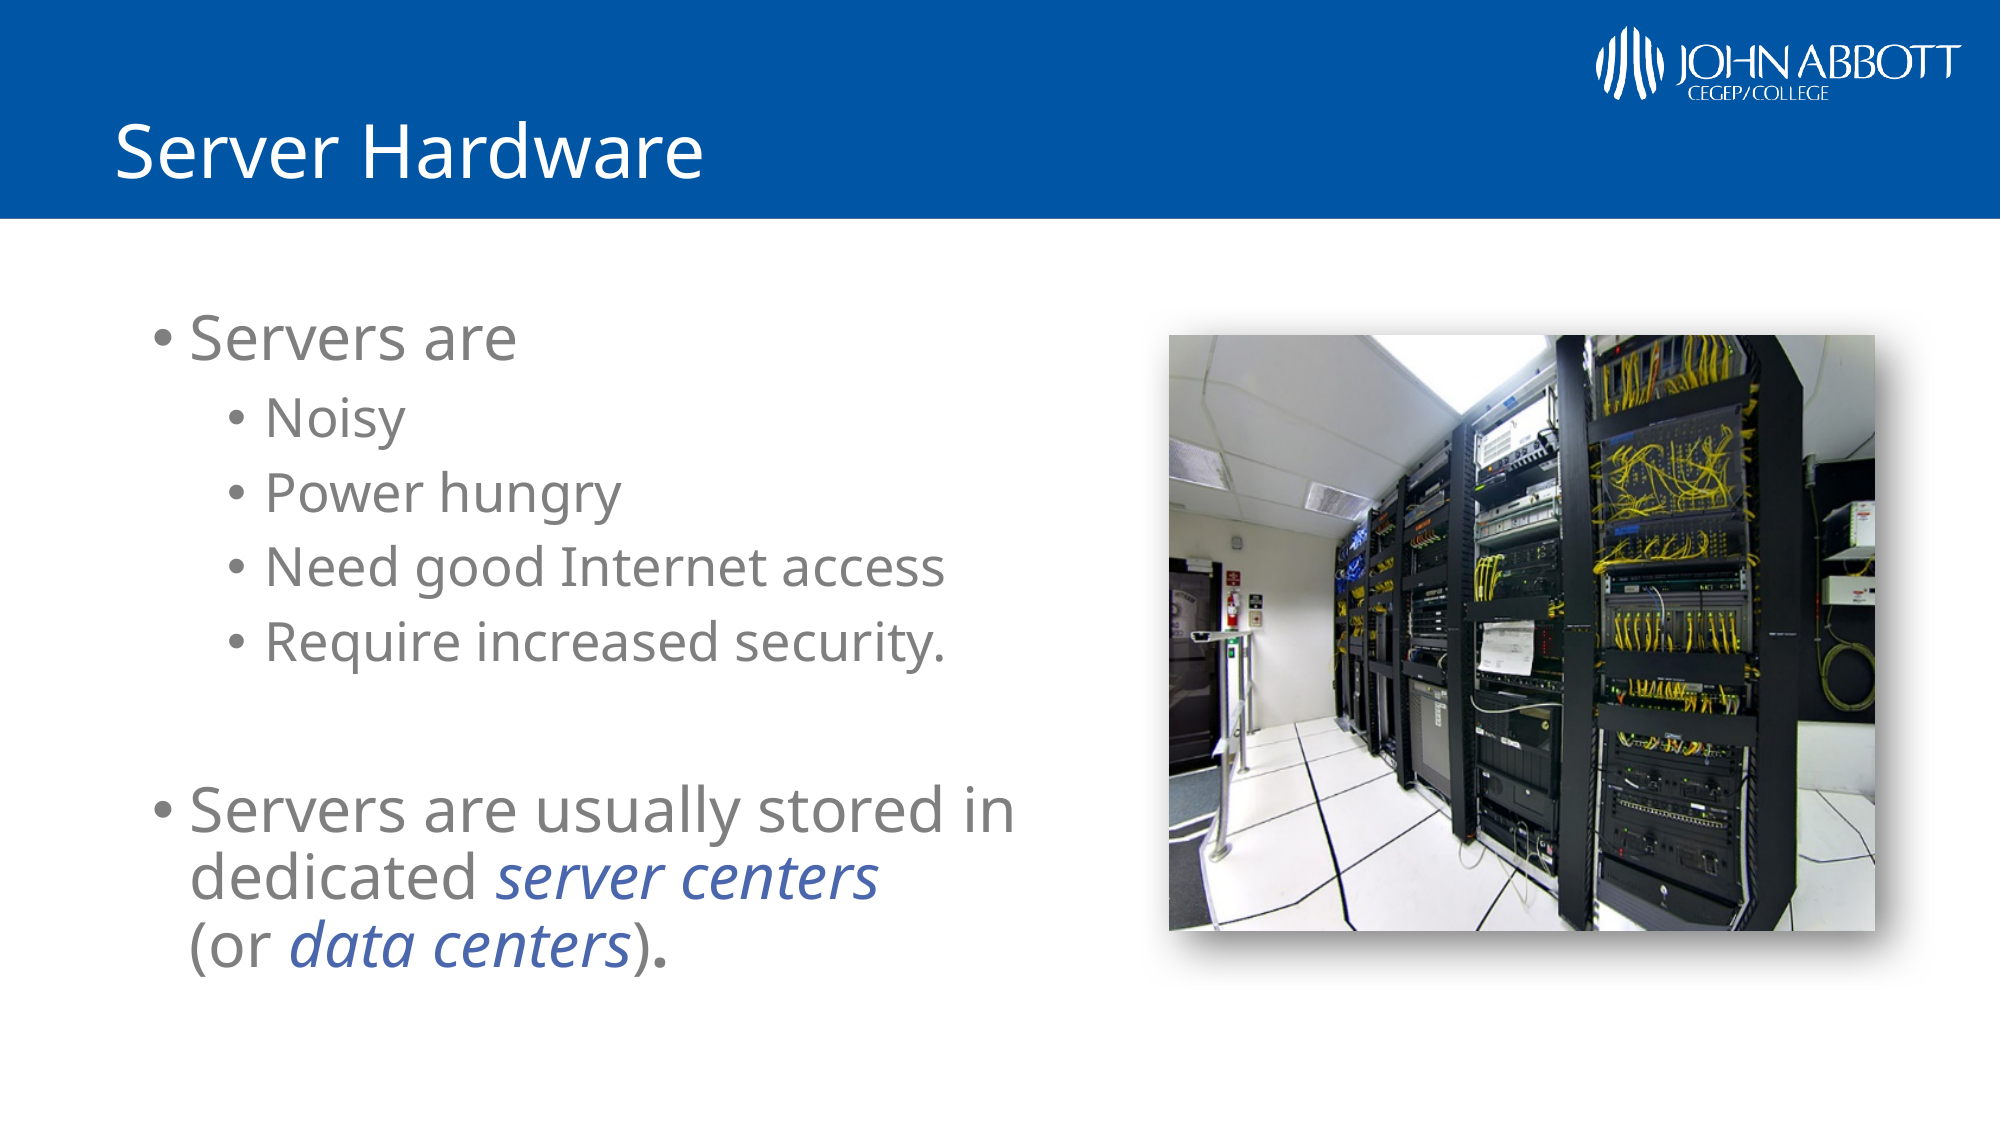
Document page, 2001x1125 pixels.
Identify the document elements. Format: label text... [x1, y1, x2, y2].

picture [1863, 26, 1962, 100]
picture [1169, 335, 1875, 931]
list Servers are Noisy Power hungry Need good Internet access Require increased security. Servers are usually stored in dedicated server centers (or data centers). [137, 299, 1153, 1014]
title Server Hardware [99, 0, 1863, 202]
